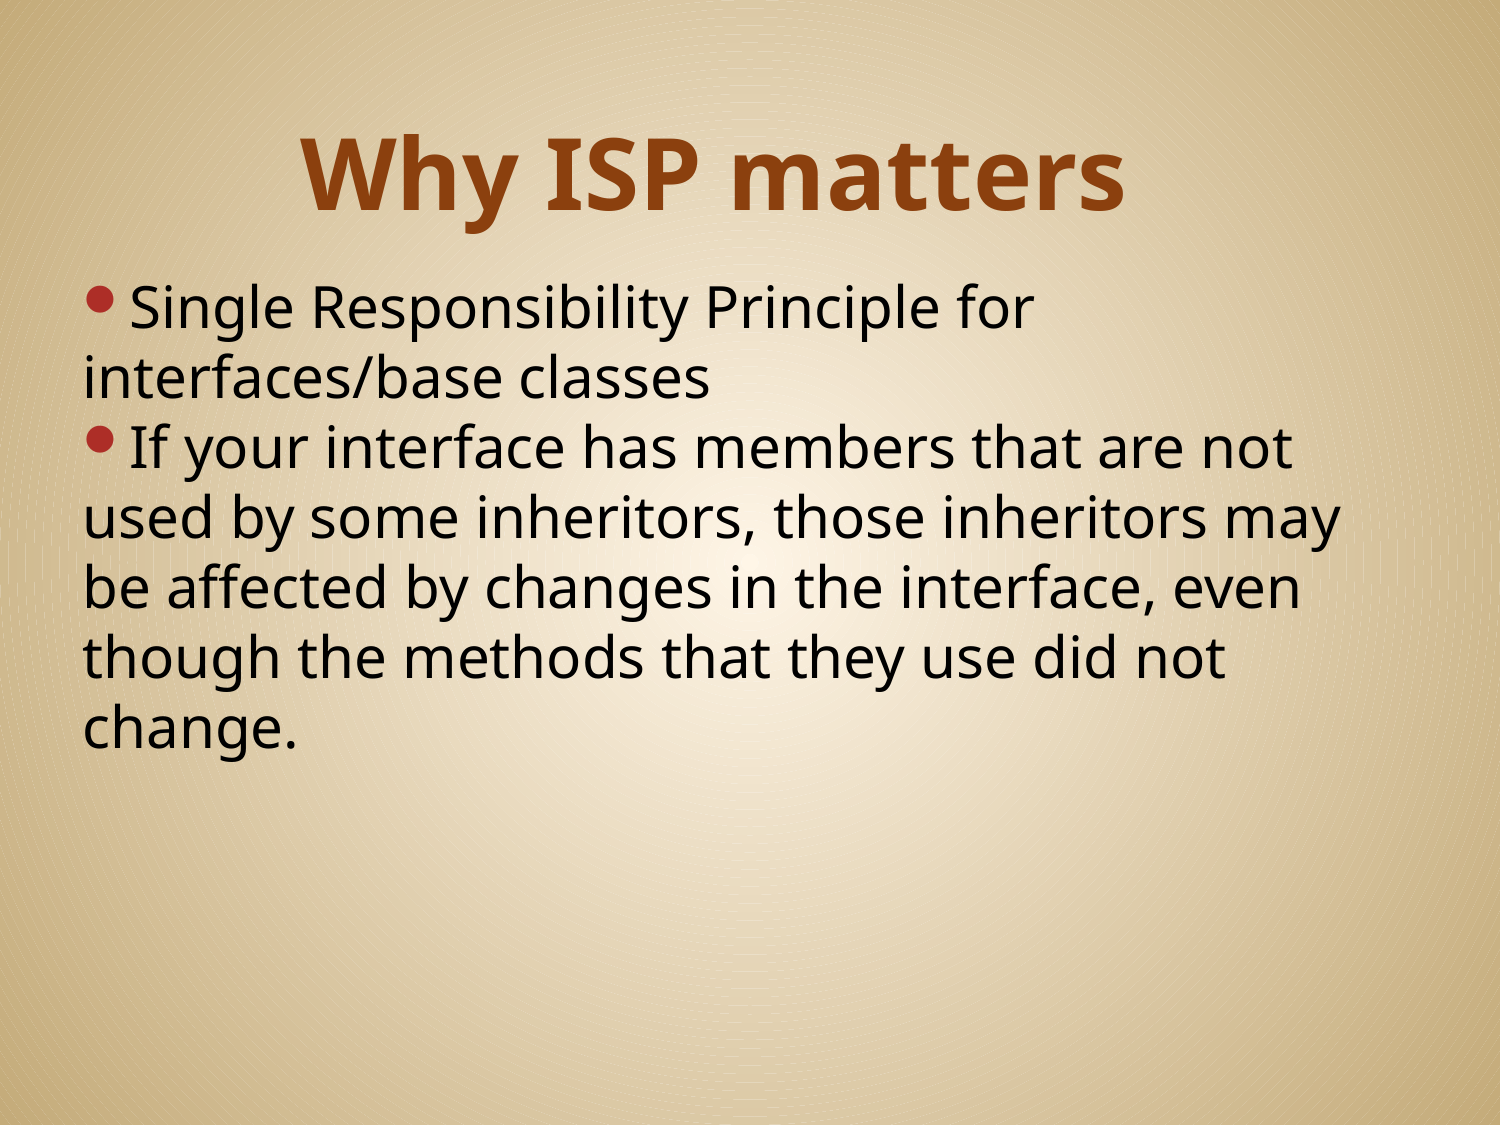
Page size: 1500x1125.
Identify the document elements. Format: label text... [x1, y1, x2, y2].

list Single Responsibility Principle for interfaces/base classes If your interface has members that are not used by some inheritors, those inheritors may be affected by changes in the interface, even though the methods that they use did not change. [75, 262, 1425, 1005]
title Why ISP matters [75, 50, 1425, 238]
